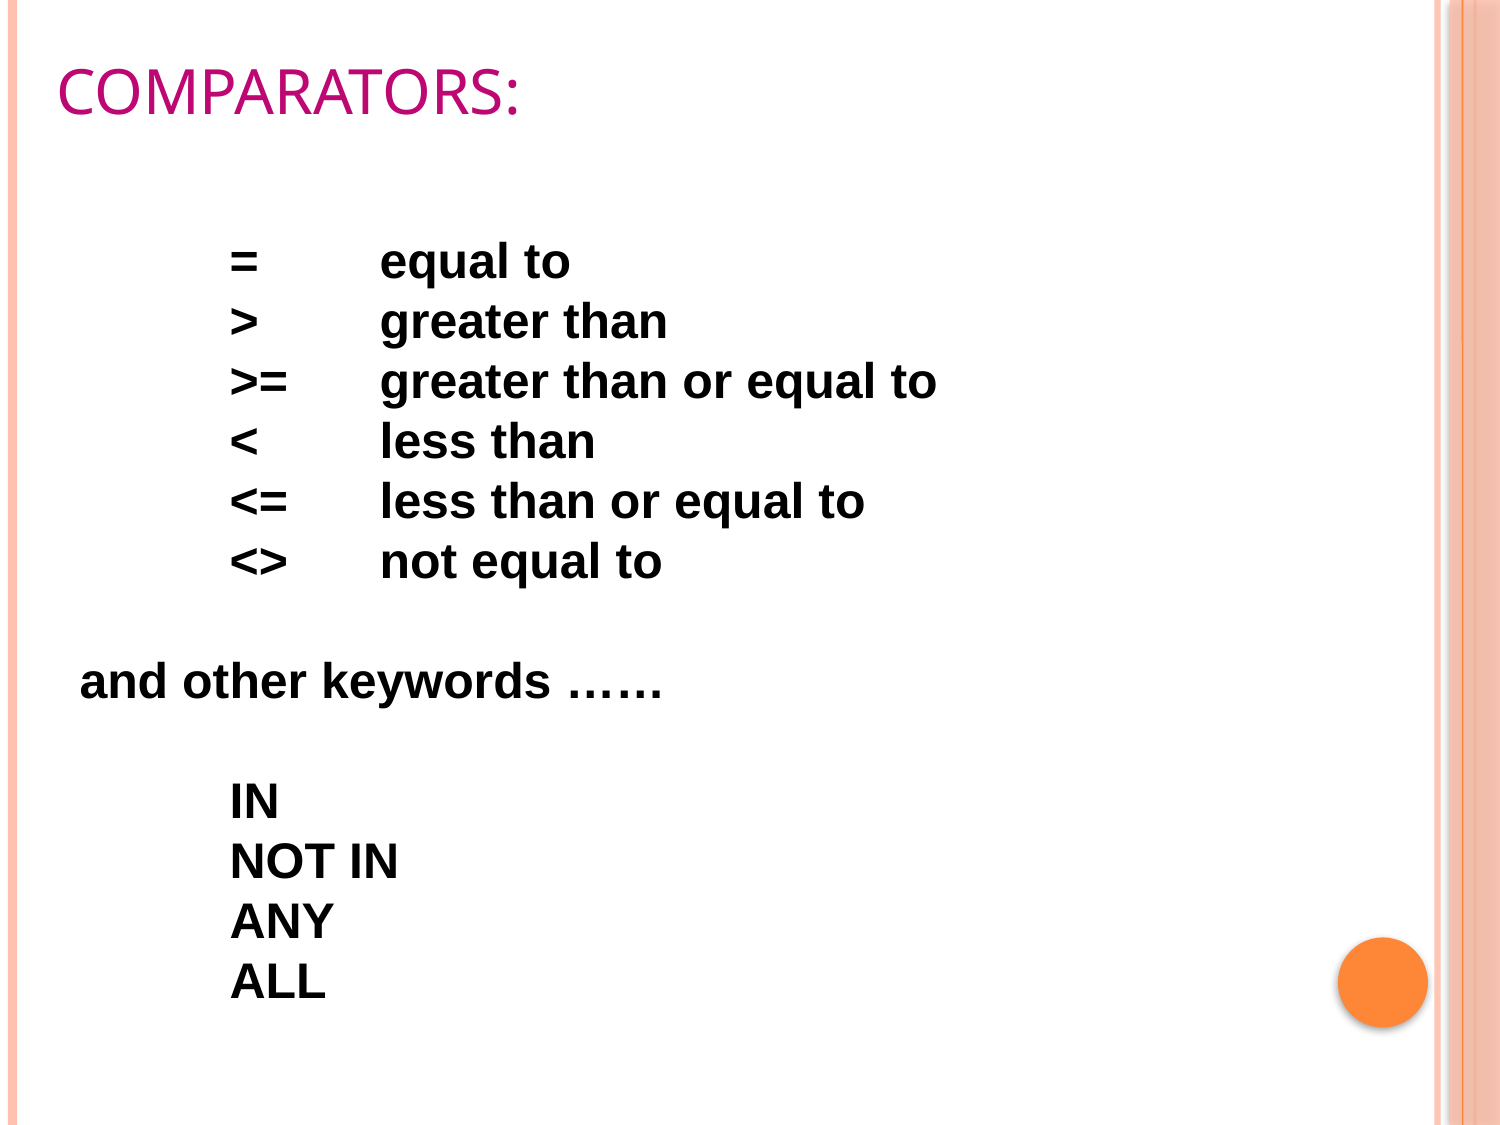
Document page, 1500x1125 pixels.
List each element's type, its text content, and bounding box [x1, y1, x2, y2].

text_box comparators: [41, 44, 1317, 138]
text_box = equal to > greater than >= greater than or equal to < less than <= less than or equal to <> not equal to and other keywords …… IN NOT IN ANY ALL [64, 160, 1306, 1016]
